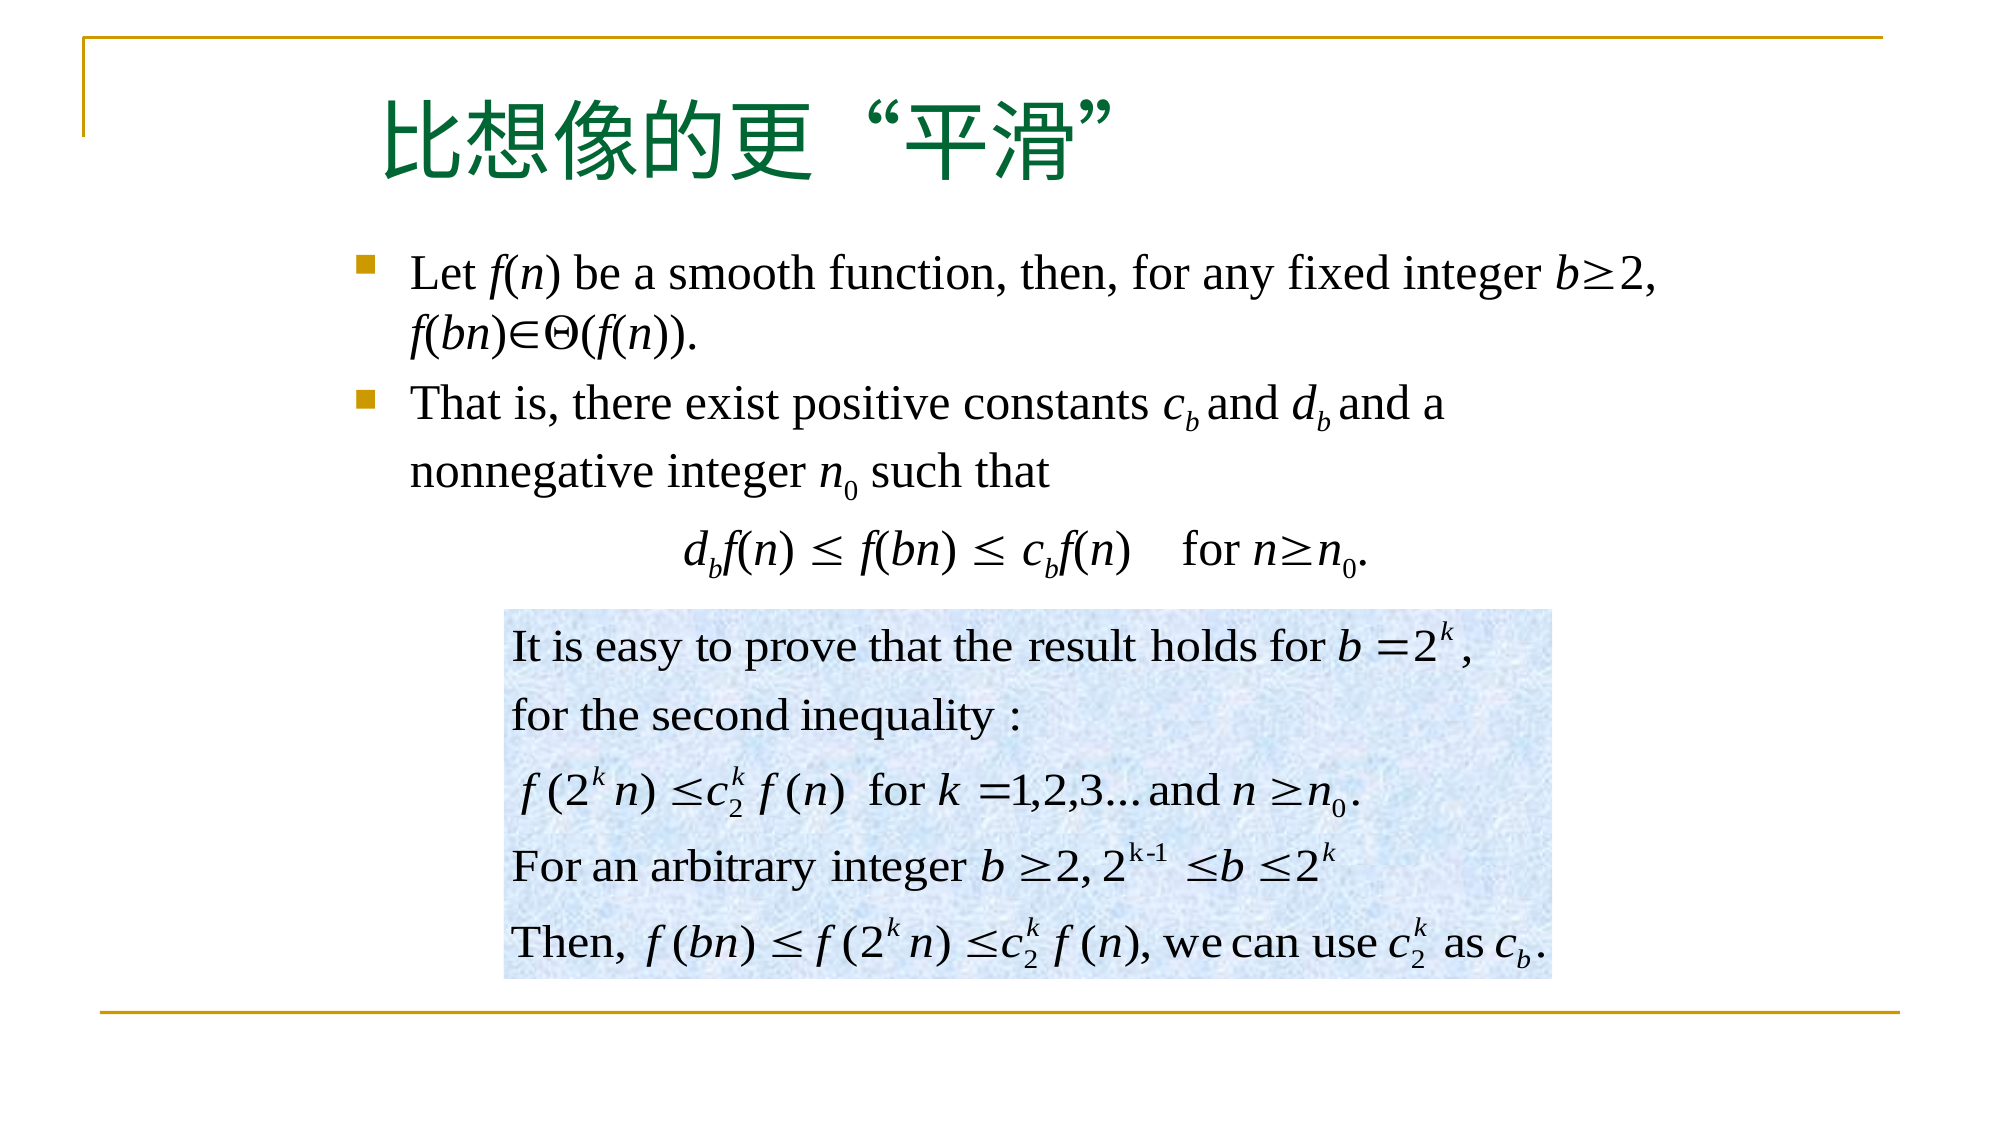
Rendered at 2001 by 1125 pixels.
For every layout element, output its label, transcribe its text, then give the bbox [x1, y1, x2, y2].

list Let f(n) be a smooth function, then, for any fixed integer b2, f(bn)(f(n)). That is, there exist positive constants cb and db and a nonnegative integer n0 such that dbf(n)  f(bn)  cbf(n) for nn0. [338, 231, 1714, 907]
title 比想像的更“平滑” [362, 78, 1780, 204]
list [503, 609, 1553, 979]
